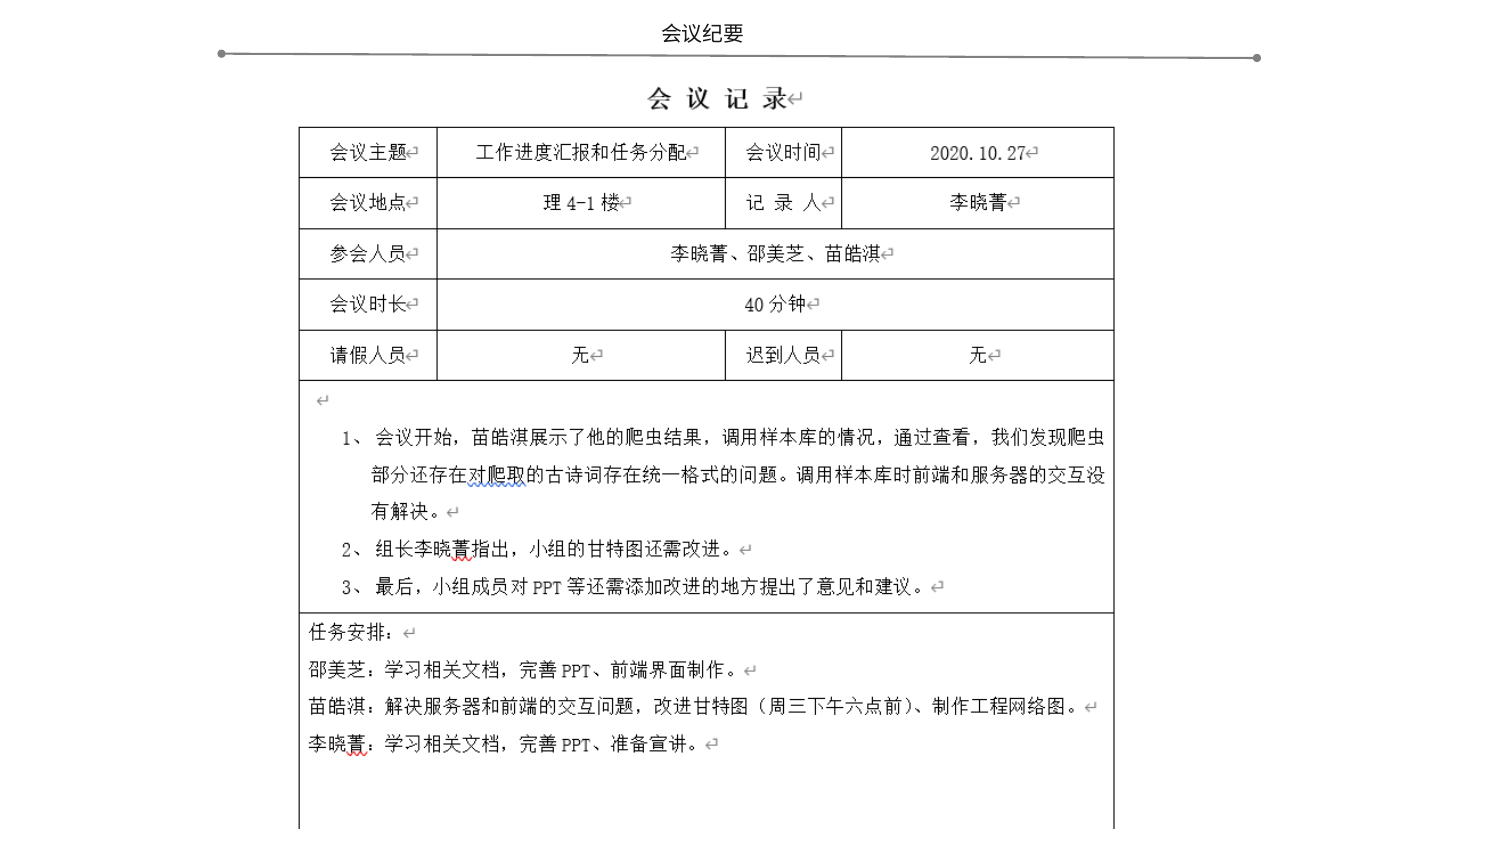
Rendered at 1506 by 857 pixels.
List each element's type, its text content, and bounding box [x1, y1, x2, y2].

text_box 会议纪要 [646, 13, 760, 53]
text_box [221, 53, 1257, 59]
picture [285, 79, 1134, 829]
